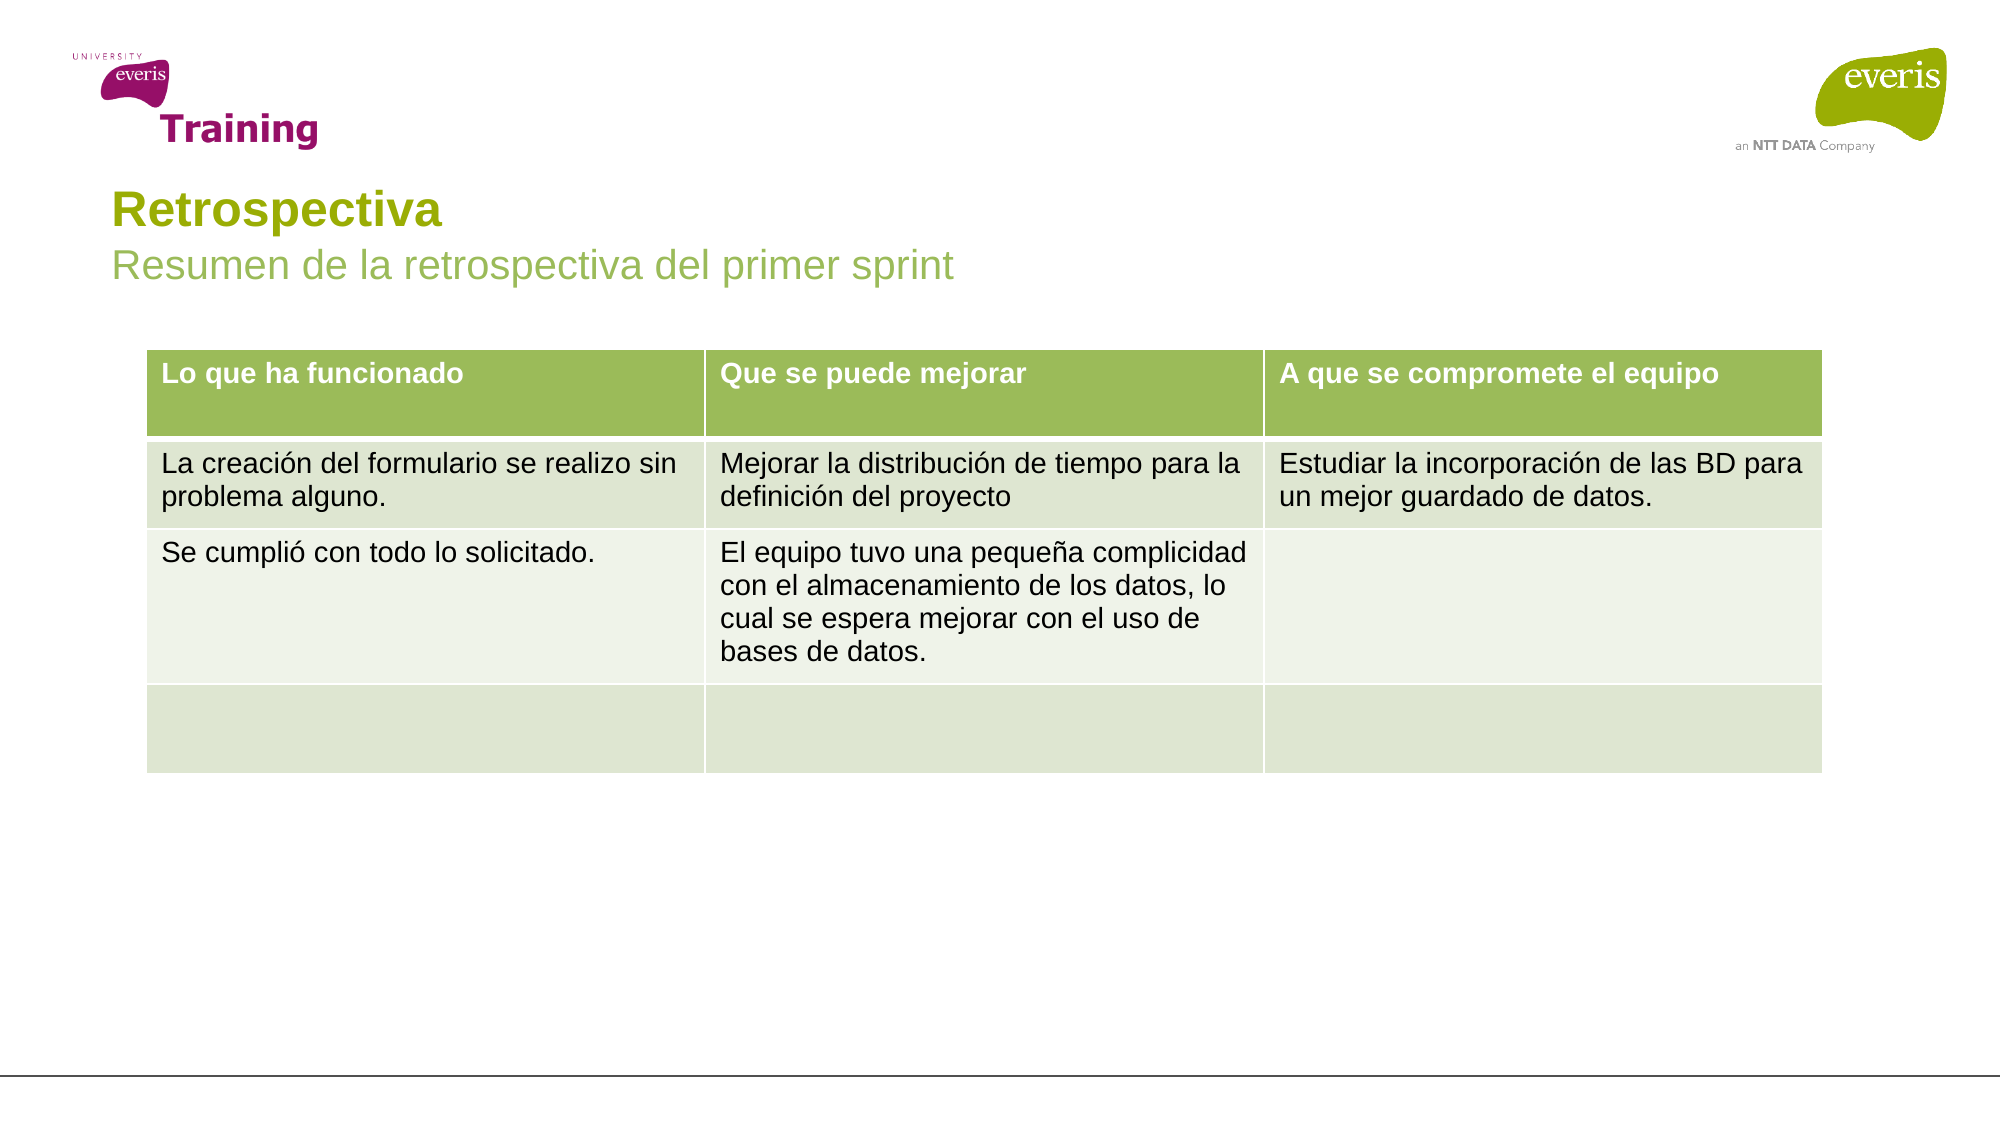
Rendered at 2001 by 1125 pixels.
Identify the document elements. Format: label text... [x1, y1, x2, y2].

table_header Que se puede mejorar [706, 350, 1263, 436]
table_cell Estudiar la incorporación de las BD para un mejor guardado de datos. [1265, 442, 1822, 528]
table_cell El equipo tuvo una pequeña complicidad con el almacenamiento de los datos, lo cual se espera mejorar con el uso de bases de datos. [706, 530, 1263, 683]
title Retrospectiva [111, 176, 1812, 237]
table_cell [147, 685, 704, 773]
table_cell [706, 685, 1263, 773]
picture [73, 53, 317, 150]
table_header Lo que ha funcionado [147, 350, 704, 436]
table_cell Mejorar la distribución de tiempo para la definición del proyecto [706, 442, 1263, 528]
list Resumen de la retrospectiva del primer sprint [111, 237, 1892, 876]
table_cell Se cumplió con todo lo solicitado. [147, 530, 704, 683]
table_cell [1265, 685, 1822, 773]
table_cell La creación del formulario se realizo sin problema alguno. [147, 442, 704, 528]
table_header A que se compromete el equipo [1265, 350, 1822, 436]
table_cell [1265, 530, 1822, 683]
picture [1735, 47, 1947, 153]
